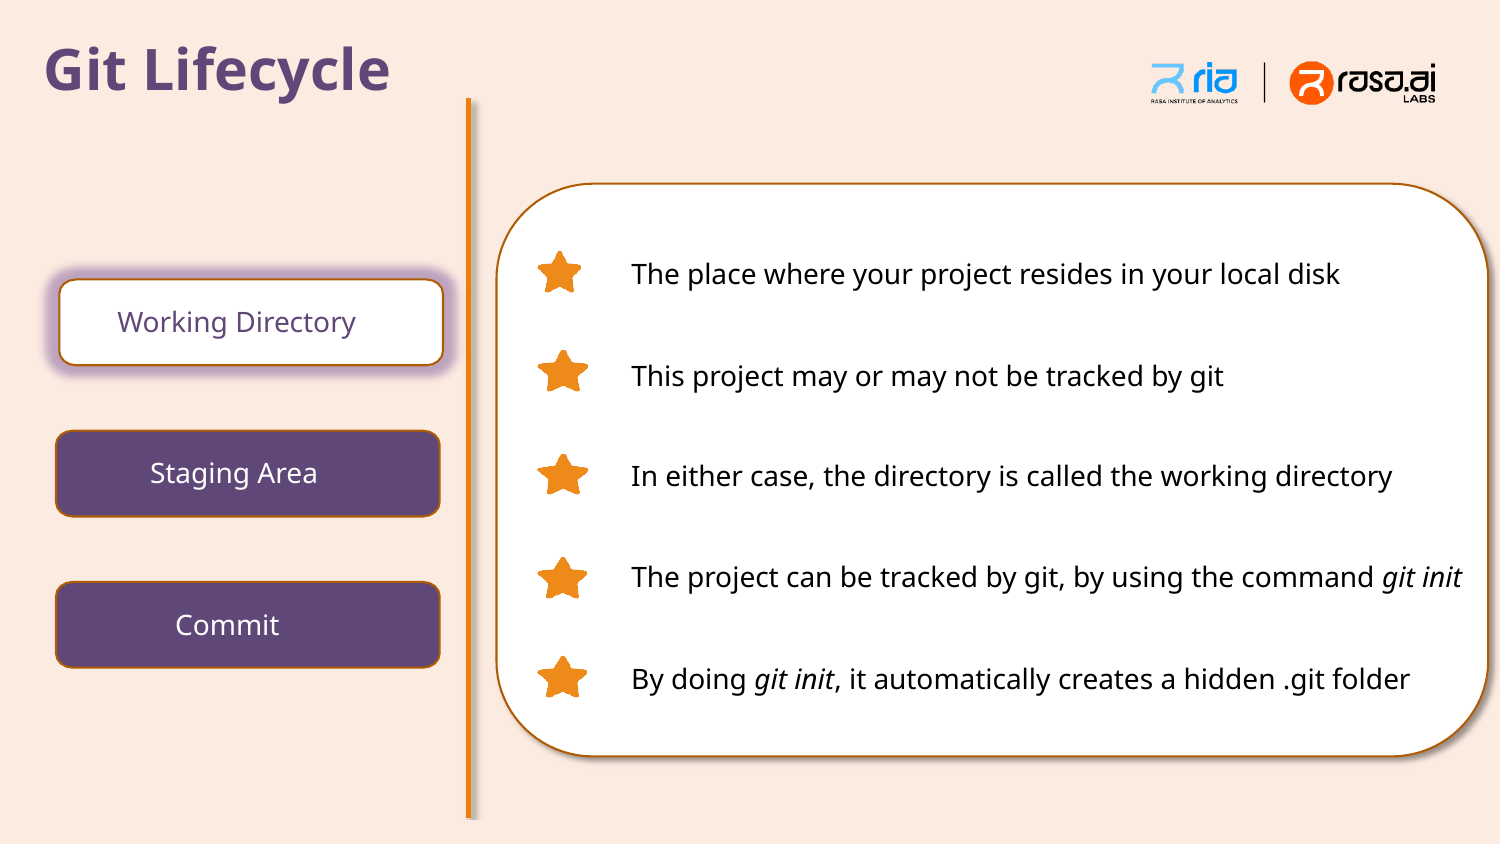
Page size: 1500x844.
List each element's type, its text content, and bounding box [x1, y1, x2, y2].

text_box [492, 180, 1500, 769]
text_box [536, 348, 588, 698]
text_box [54, 429, 442, 518]
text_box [462, 96, 485, 821]
picture [1149, 59, 1435, 105]
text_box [34, 257, 467, 387]
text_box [54, 580, 442, 670]
title Git Lifecycle [41, 30, 1138, 174]
